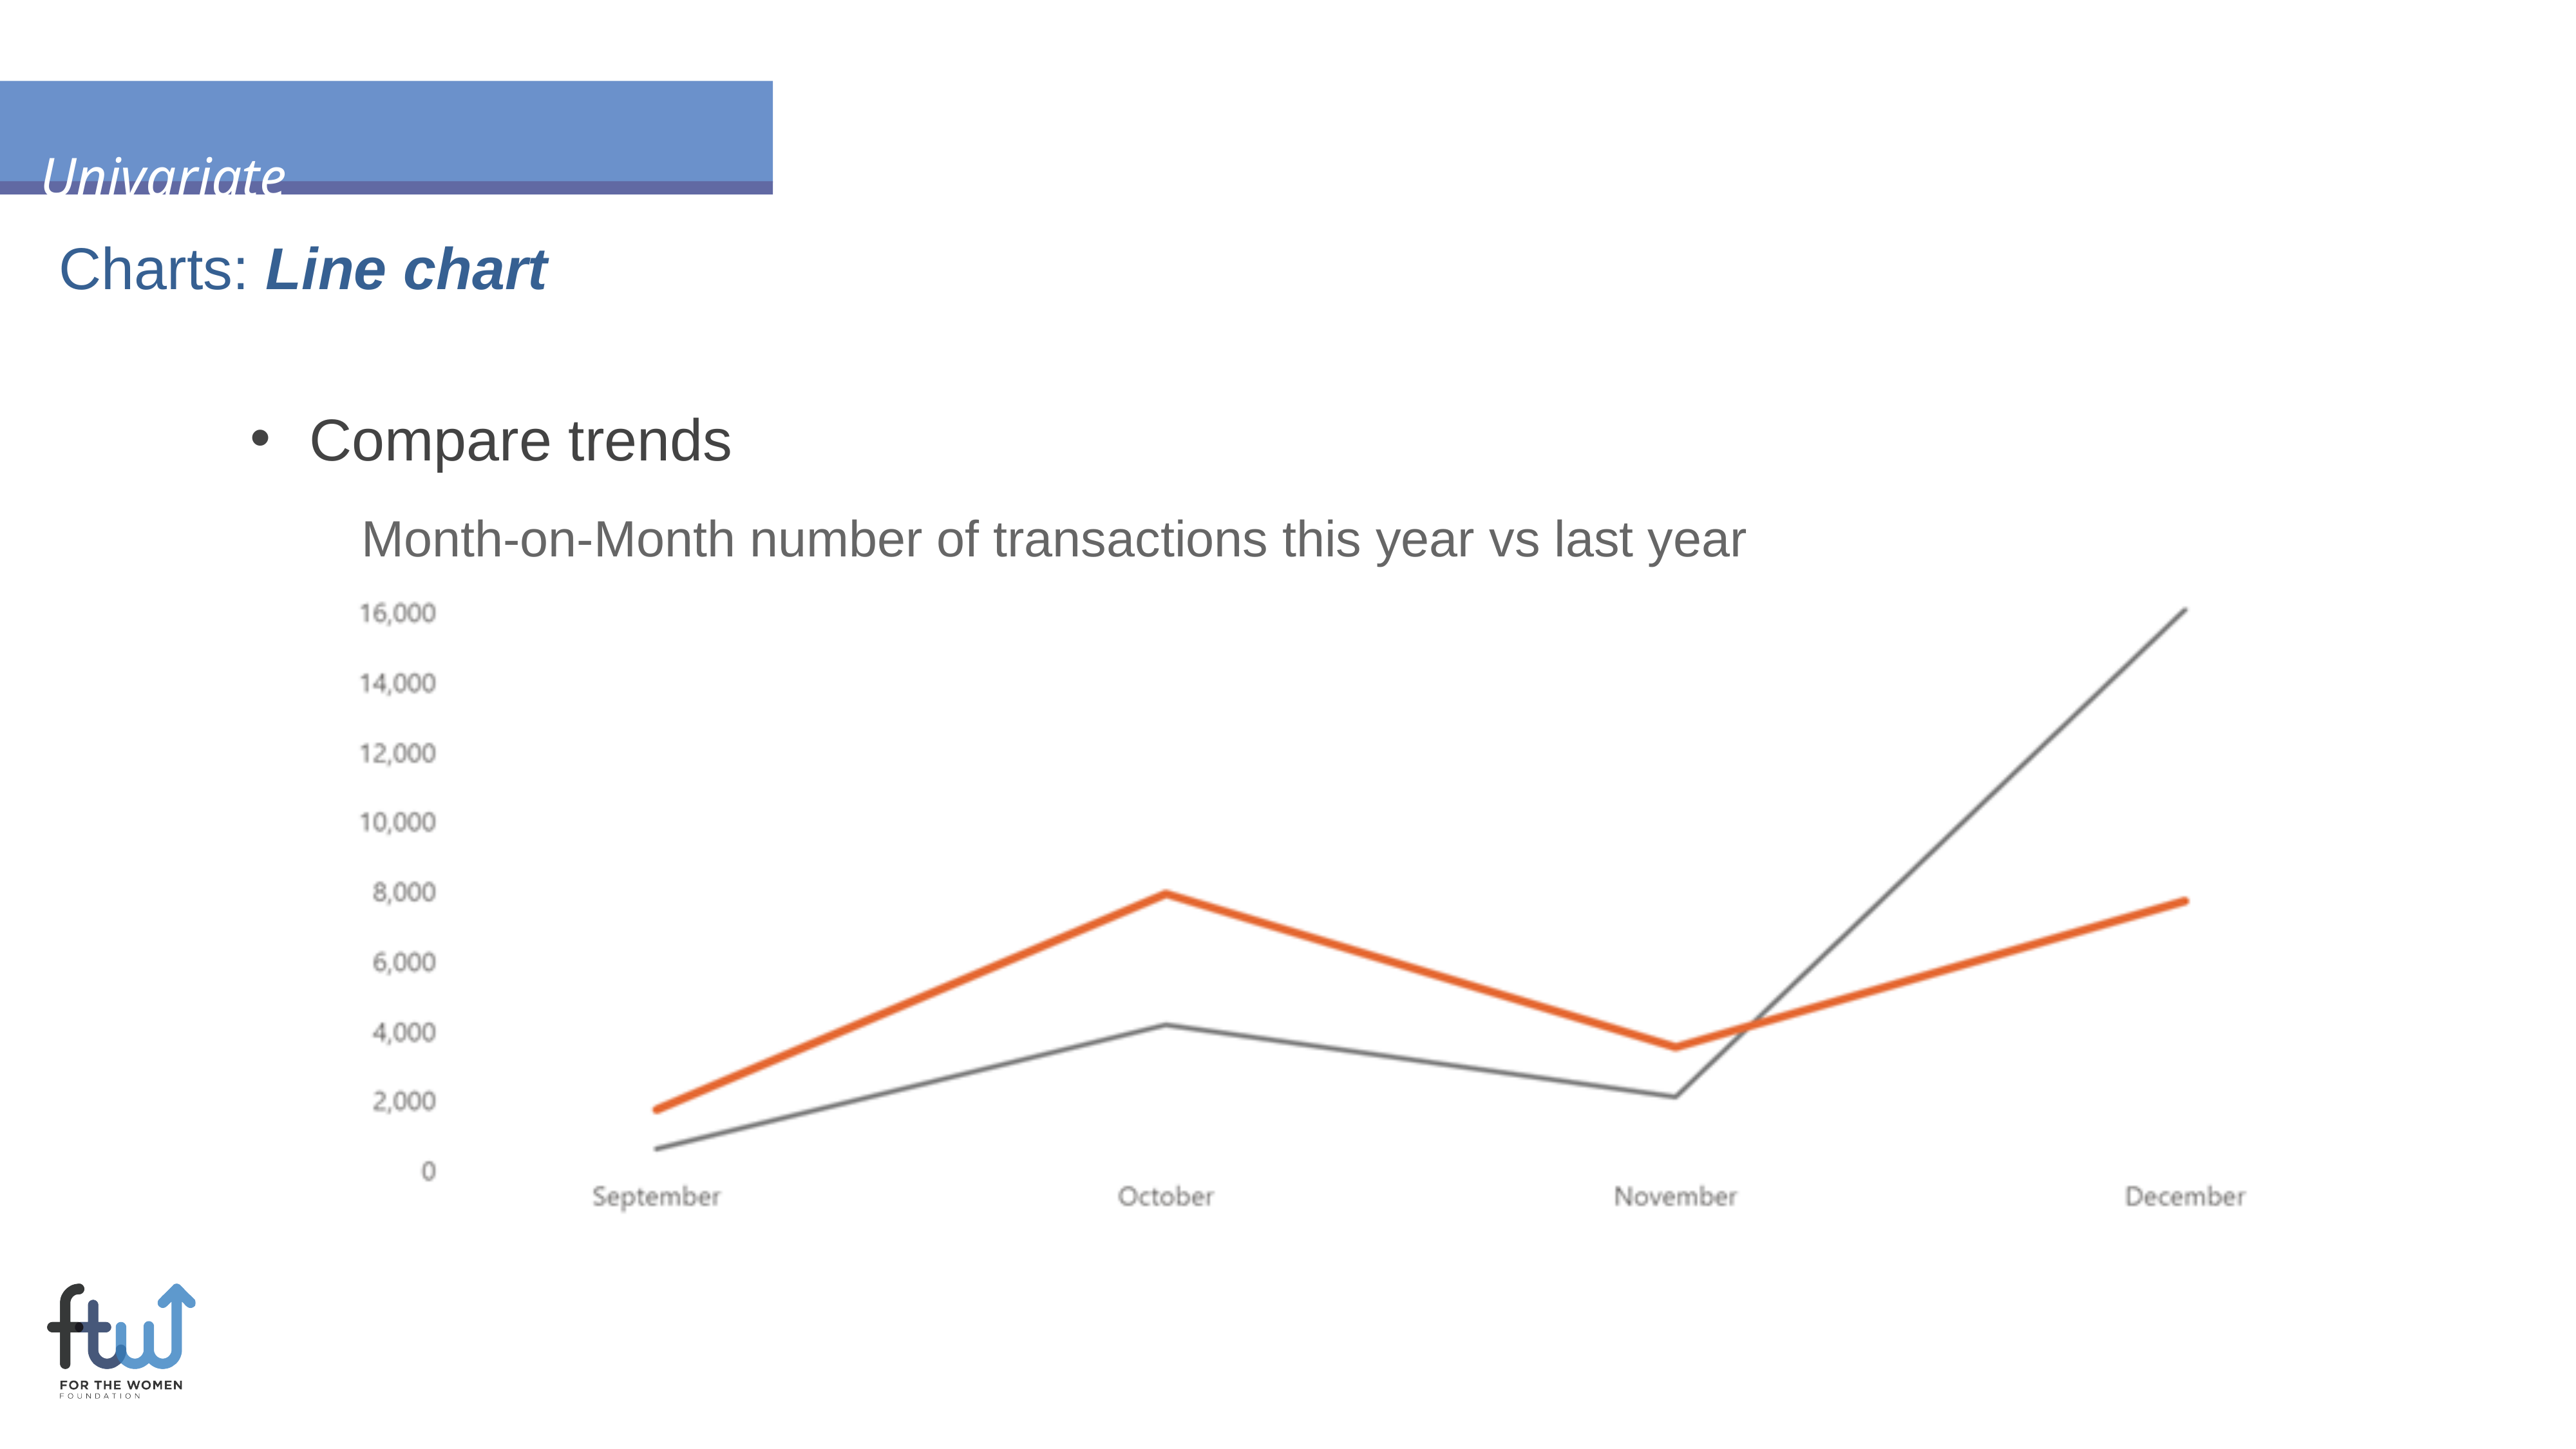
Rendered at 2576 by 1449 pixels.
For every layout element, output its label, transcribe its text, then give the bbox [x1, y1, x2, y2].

text_box Month-on-Month number of transactions this year vs last year [350, 488, 1815, 584]
text_box [47, 1283, 196, 1399]
text_box Compare trends [250, 337, 2326, 1399]
text_box Charts: Line chart [47, 224, 992, 307]
picture [350, 585, 2283, 1222]
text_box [0, 80, 773, 195]
